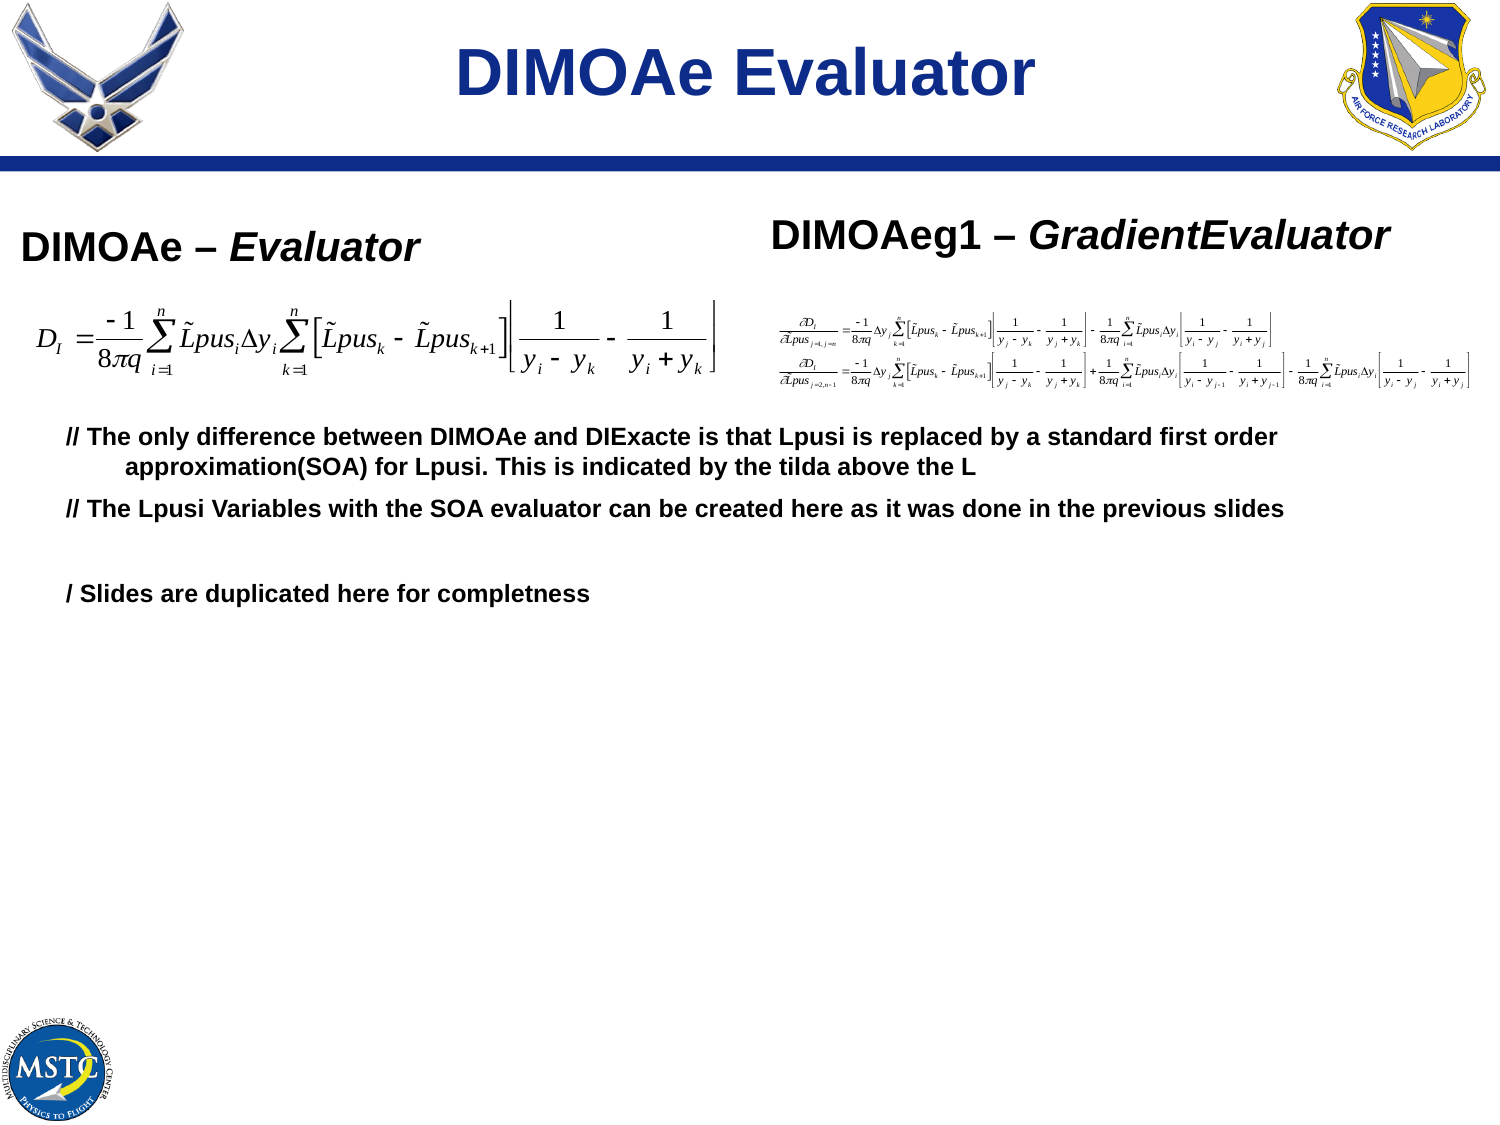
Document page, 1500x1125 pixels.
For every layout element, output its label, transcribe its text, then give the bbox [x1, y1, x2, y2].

picture [1337, 3, 1486, 151]
picture [2, 0, 198, 156]
picture [0, 1016, 49, 1121]
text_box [31, 299, 732, 387]
title DIMOAe Evaluator [162, 2, 1338, 149]
text_box DIMOAe – Evaluator [5, 212, 435, 278]
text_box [777, 312, 1473, 392]
text_box DIMOAeg1 – GradientEvaluator [755, 200, 1405, 265]
list // The only difference between DIMOAe and DIExacte is that Lpusi is replaced by a standard first order approximation(SOA) for Lpusi. This is indicated by the tilda above the L // The Lpusi Variables with the SOA evaluator can be created here as it was done in the previous slides / Slides are duplicated here for completness [49, 412, 1449, 1125]
